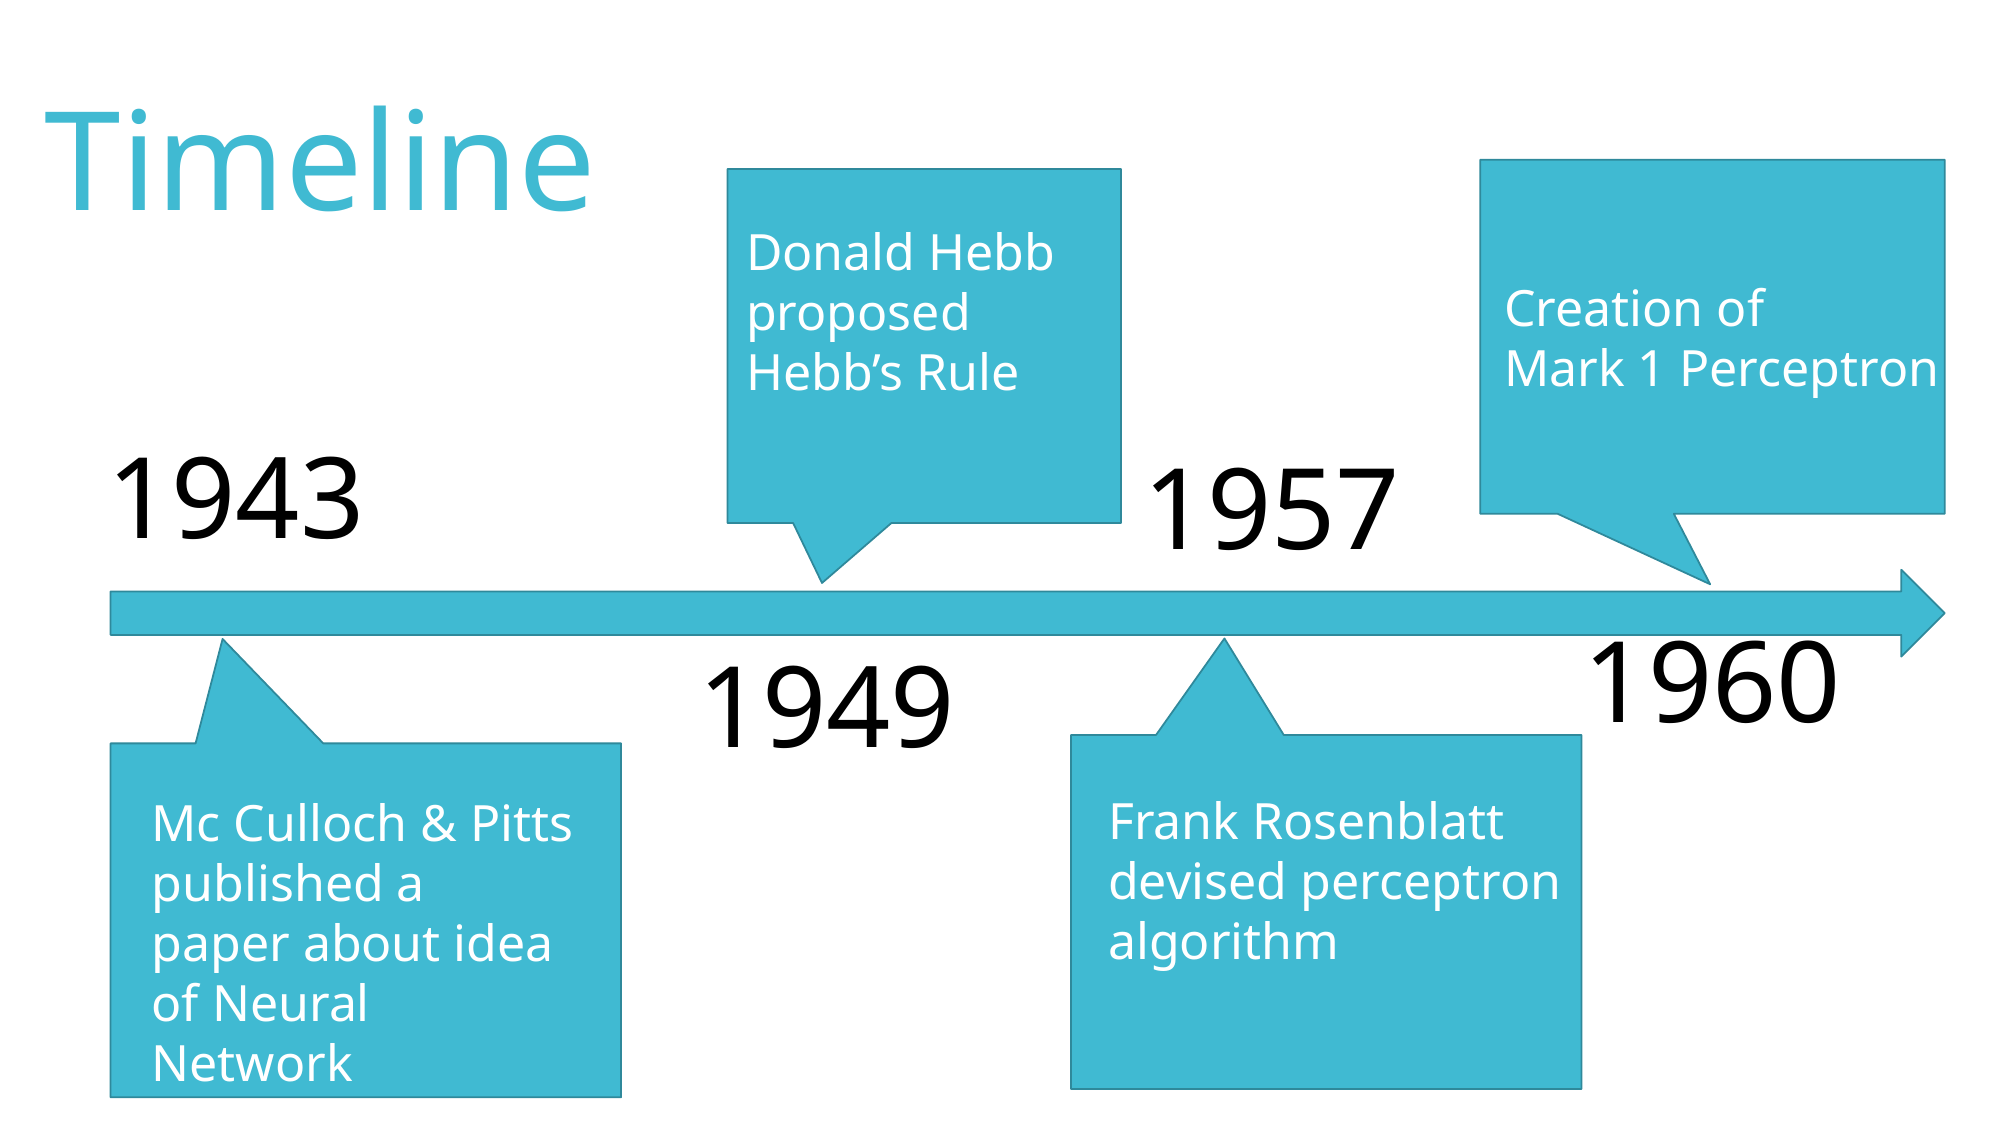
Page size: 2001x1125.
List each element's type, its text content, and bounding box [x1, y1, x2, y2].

text_box Timeline [0, 65, 698, 246]
text_box Donald Hebb proposed Hebb’s Rule [731, 212, 1121, 408]
text_box 1949 [683, 627, 971, 778]
text_box 1960 [1568, 602, 1856, 753]
text_box [109, 638, 622, 1099]
text_box Frank Rosenblatt devised perceptron algorithm [1093, 782, 1604, 978]
text_box [726, 168, 1122, 584]
text_box 1943 [92, 418, 380, 569]
text_box 1957 [1128, 429, 1416, 580]
text_box Creation of Mark 1 Perceptron [1489, 268, 2000, 404]
text_box Mc Culloch & Pitts published a paper about idea of Neural Network [136, 784, 590, 1099]
text_box [1479, 158, 1946, 586]
text_box [109, 568, 1946, 658]
text_box [1070, 637, 1583, 1090]
